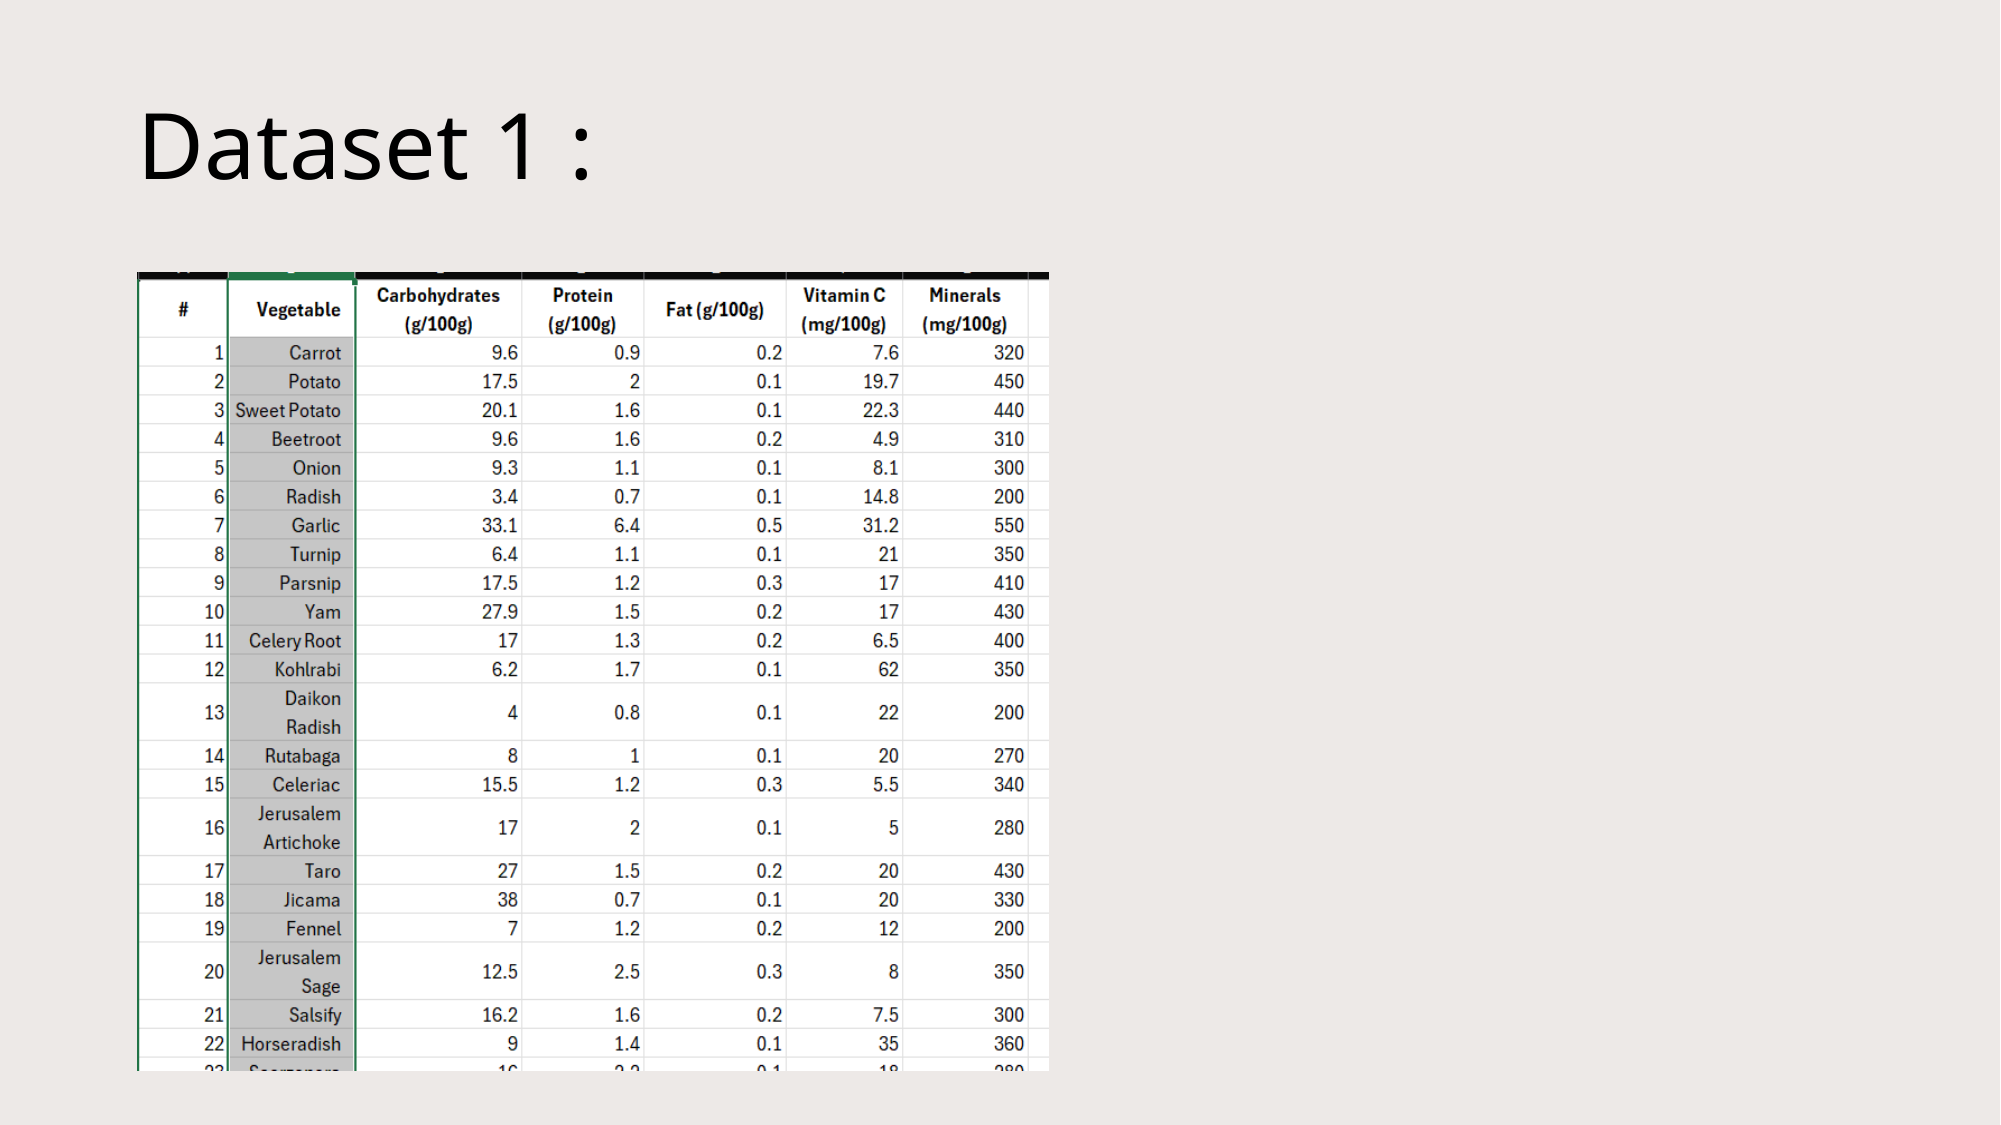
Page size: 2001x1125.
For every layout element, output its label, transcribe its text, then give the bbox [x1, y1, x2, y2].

title Dataset 1 : [123, 23, 1848, 207]
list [137, 272, 1049, 1071]
